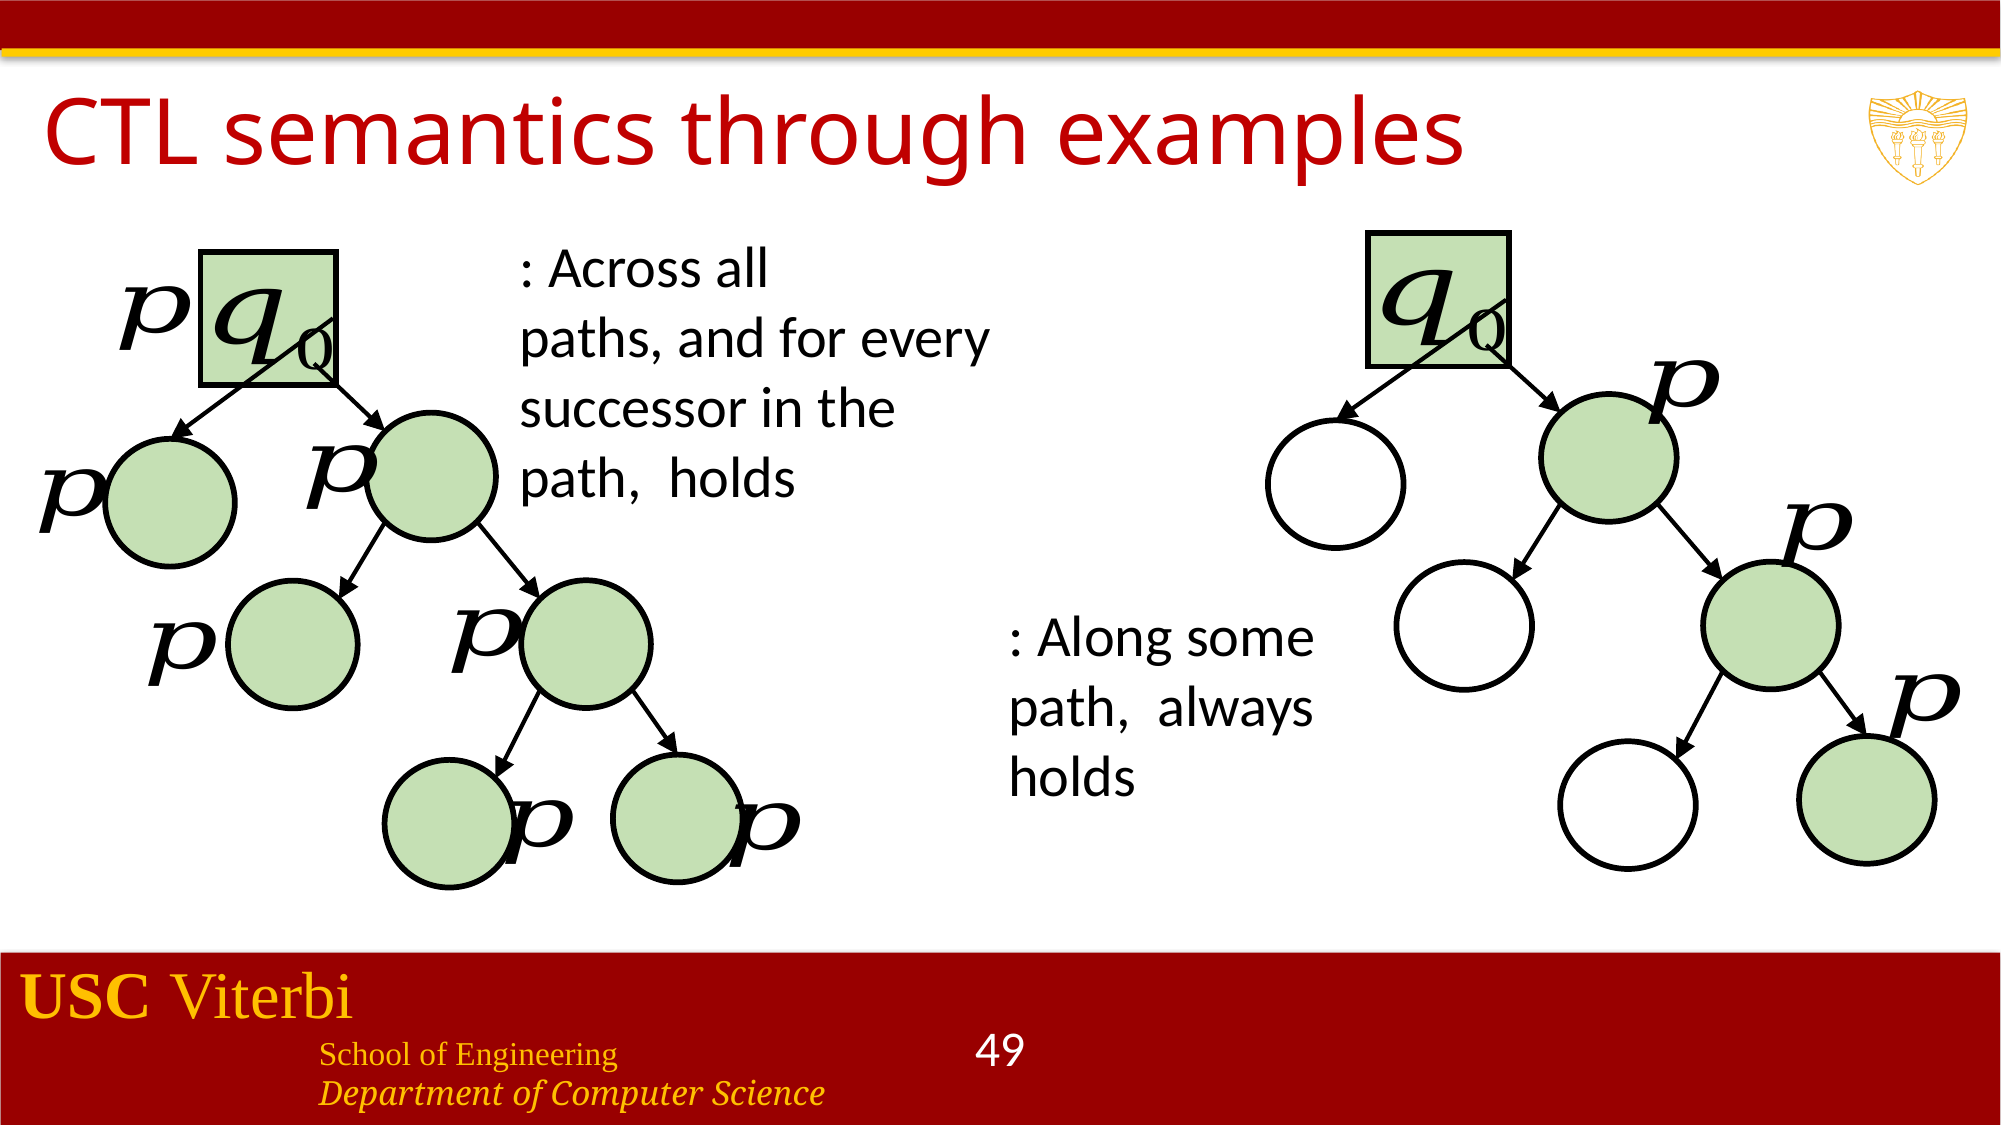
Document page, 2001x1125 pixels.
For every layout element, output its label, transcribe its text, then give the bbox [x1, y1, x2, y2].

text_box [1559, 740, 1697, 871]
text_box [34, 254, 743, 888]
text_box [1702, 560, 1840, 691]
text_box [1675, 670, 1723, 760]
text_box [1266, 419, 1405, 550]
picture [1836, 76, 2000, 199]
title CTL semantics through examples [27, 70, 1819, 199]
text_box [1540, 392, 1678, 523]
text_box [1395, 561, 1534, 691]
slide_number 49 [774, 1016, 1225, 1077]
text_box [1656, 502, 1723, 581]
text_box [1818, 670, 1867, 736]
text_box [1486, 344, 1561, 413]
text_box [1798, 734, 1936, 865]
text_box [1335, 344, 1391, 421]
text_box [1512, 502, 1561, 581]
